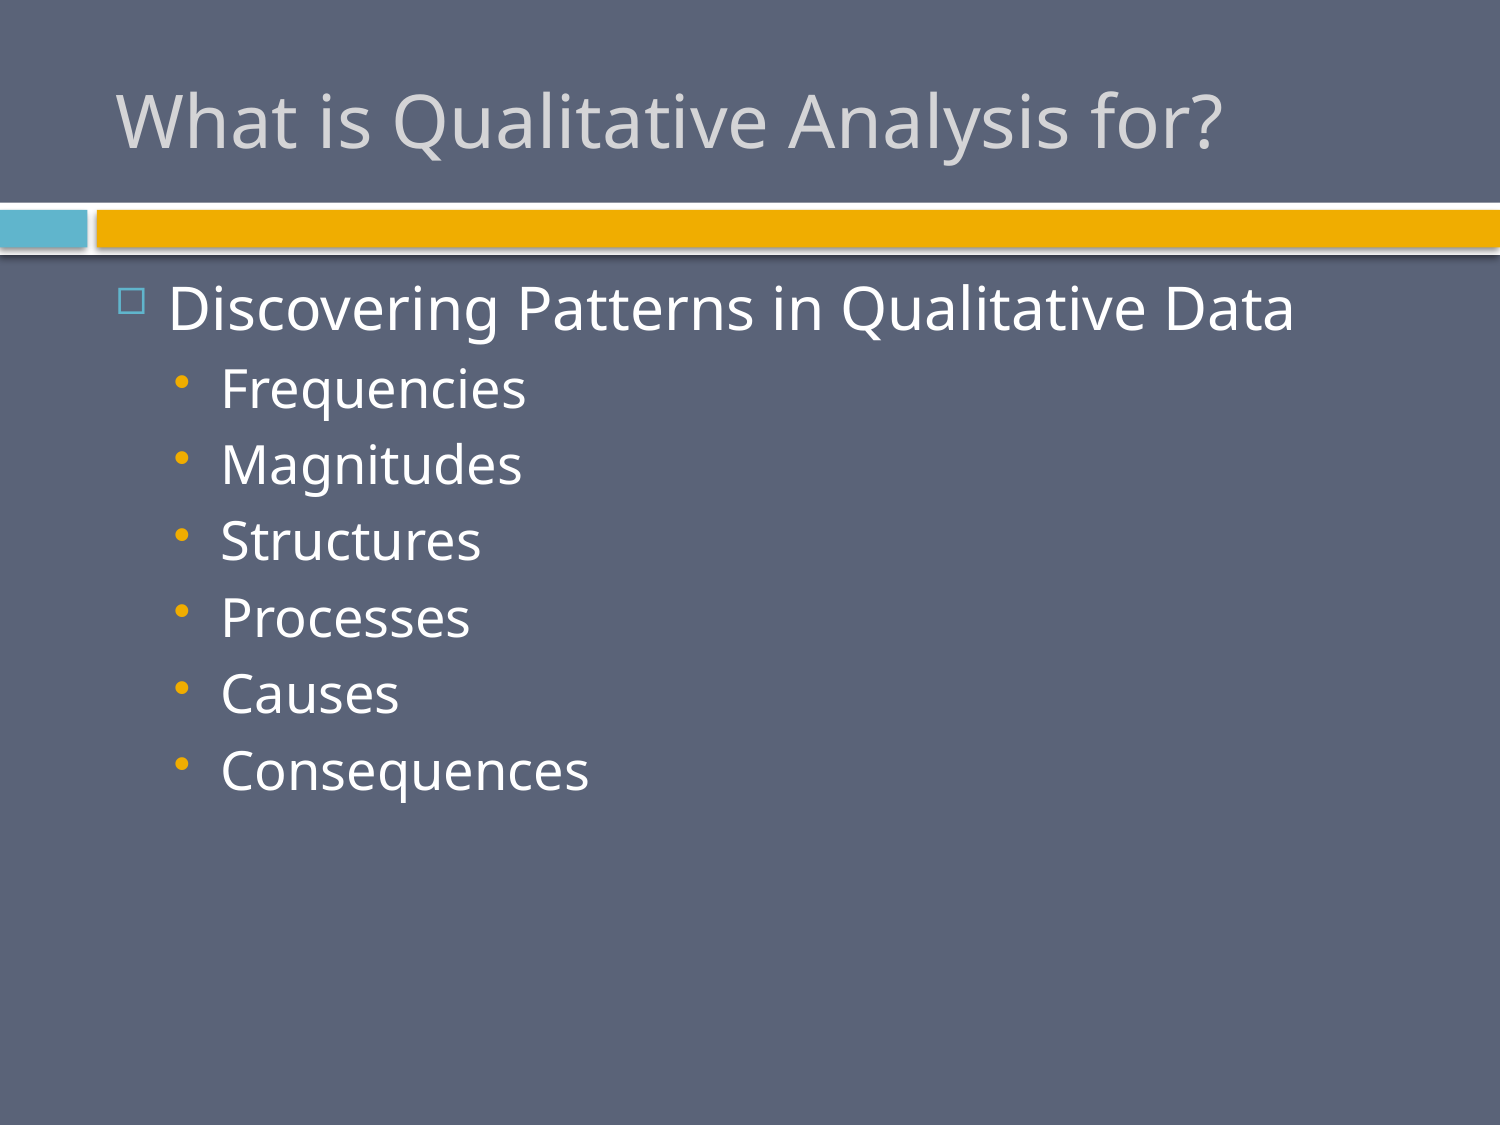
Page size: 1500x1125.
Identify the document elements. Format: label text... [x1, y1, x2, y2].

title What is Qualitative Analysis for? [100, 37, 1439, 201]
list Discovering Patterns in Qualitative Data Frequencies Magnitudes Structures Processes Causes Consequences [100, 262, 1439, 1001]
